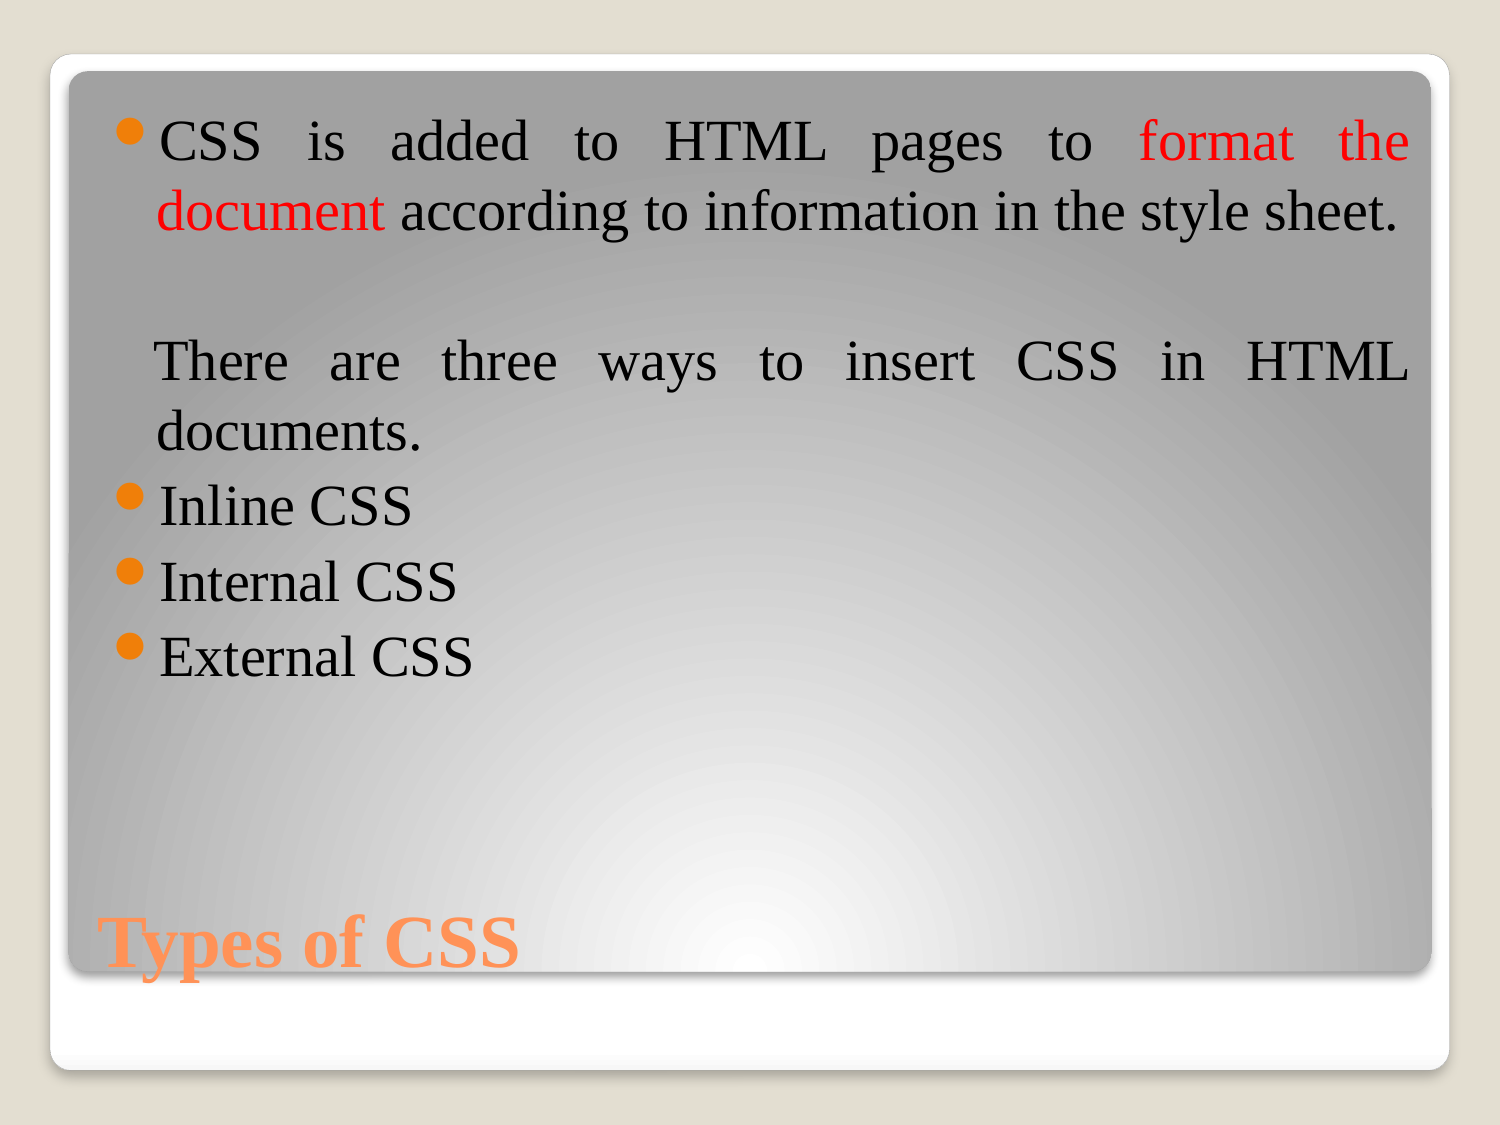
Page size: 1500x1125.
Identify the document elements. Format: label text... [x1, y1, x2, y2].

list CSS is added to HTML pages to format the document according to information in the style sheet. There are three ways to insert CSS in HTML documents. Inline CSS Internal CSS External CSS [82, 86, 1425, 774]
title Types of CSS [82, 817, 1425, 990]
